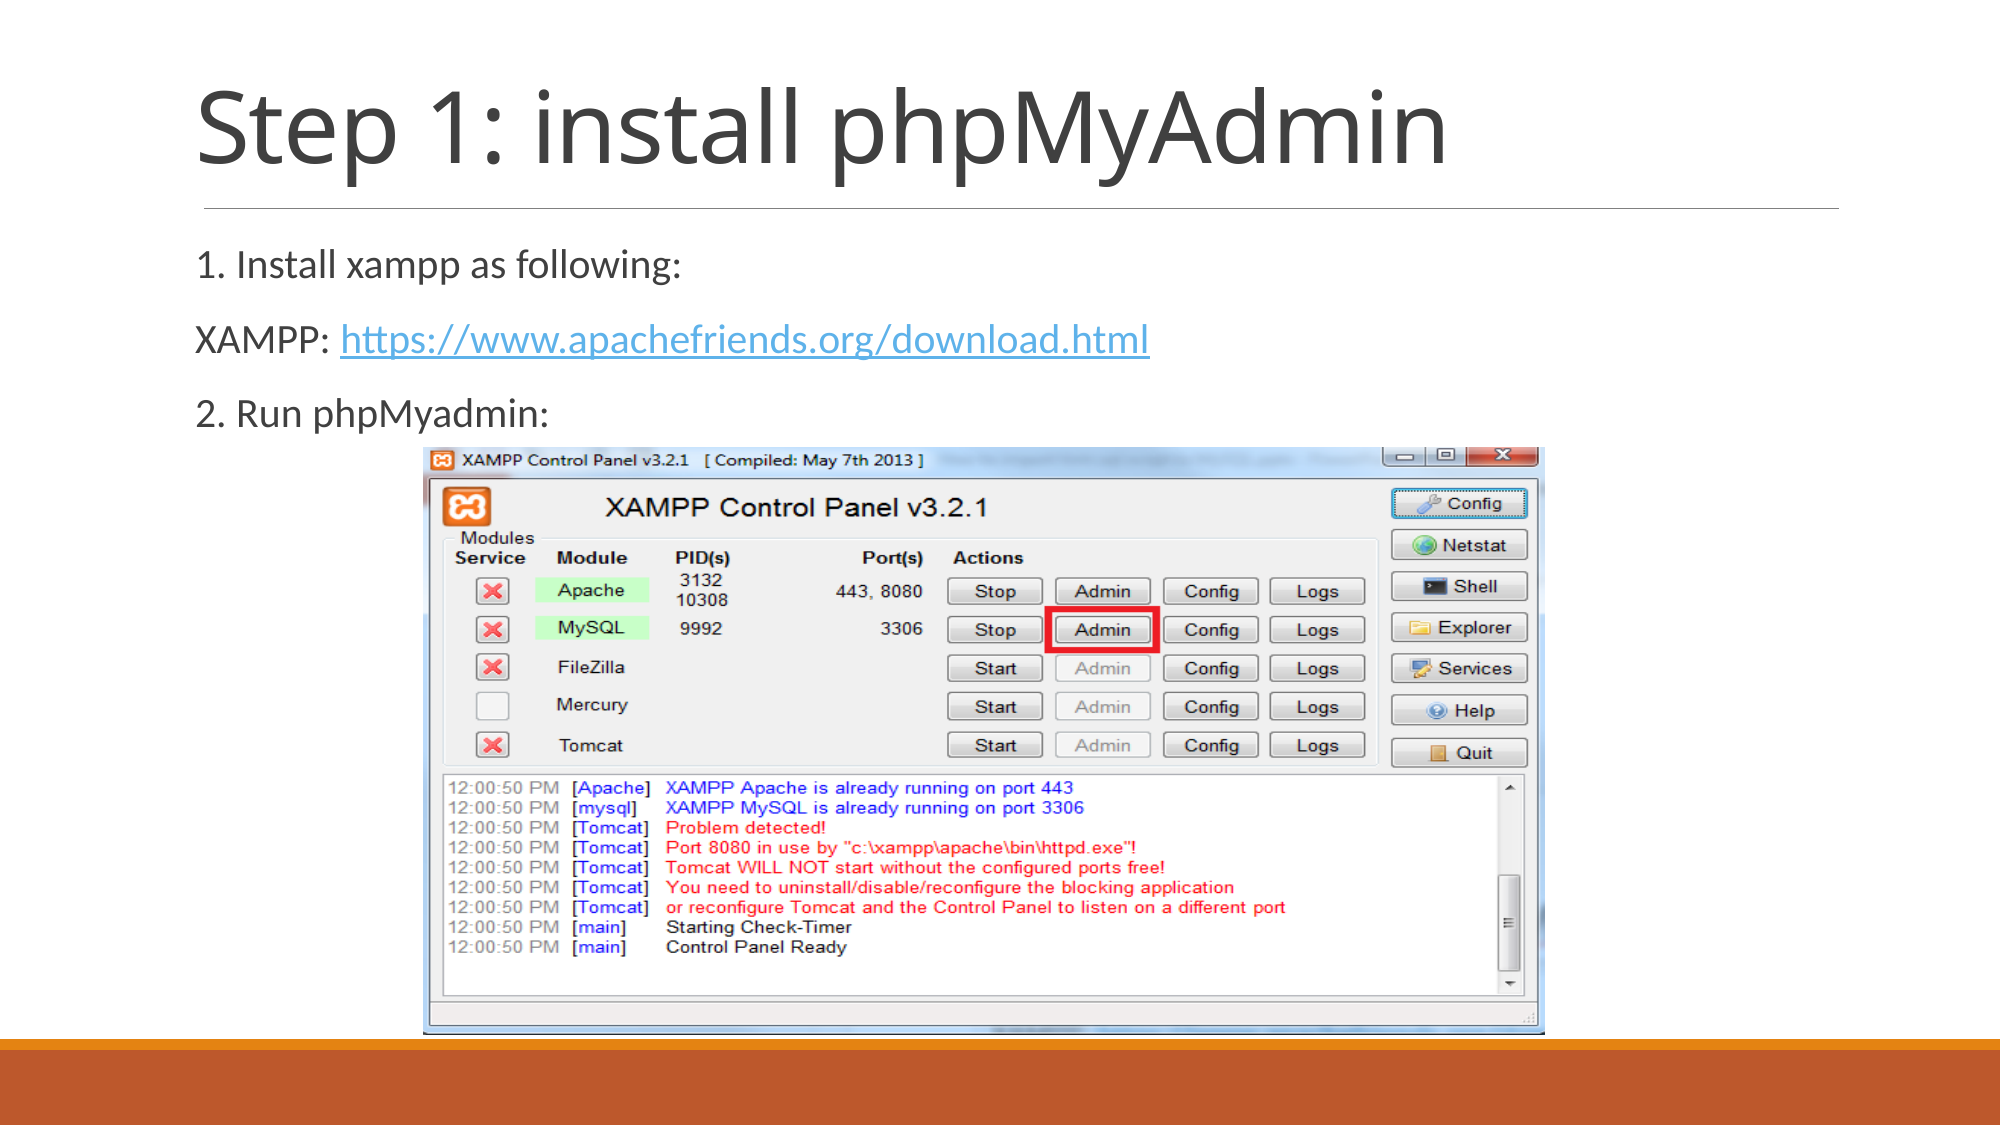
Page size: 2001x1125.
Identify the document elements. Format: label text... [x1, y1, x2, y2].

picture [422, 447, 1546, 1035]
title Step 1: install phpMyAdmin [180, 47, 1830, 192]
list 1. Install xampp as following: XAMPP: https://www.apachefriends.org/download.html 2. Run phpMyadmin: [180, 235, 1830, 1019]
